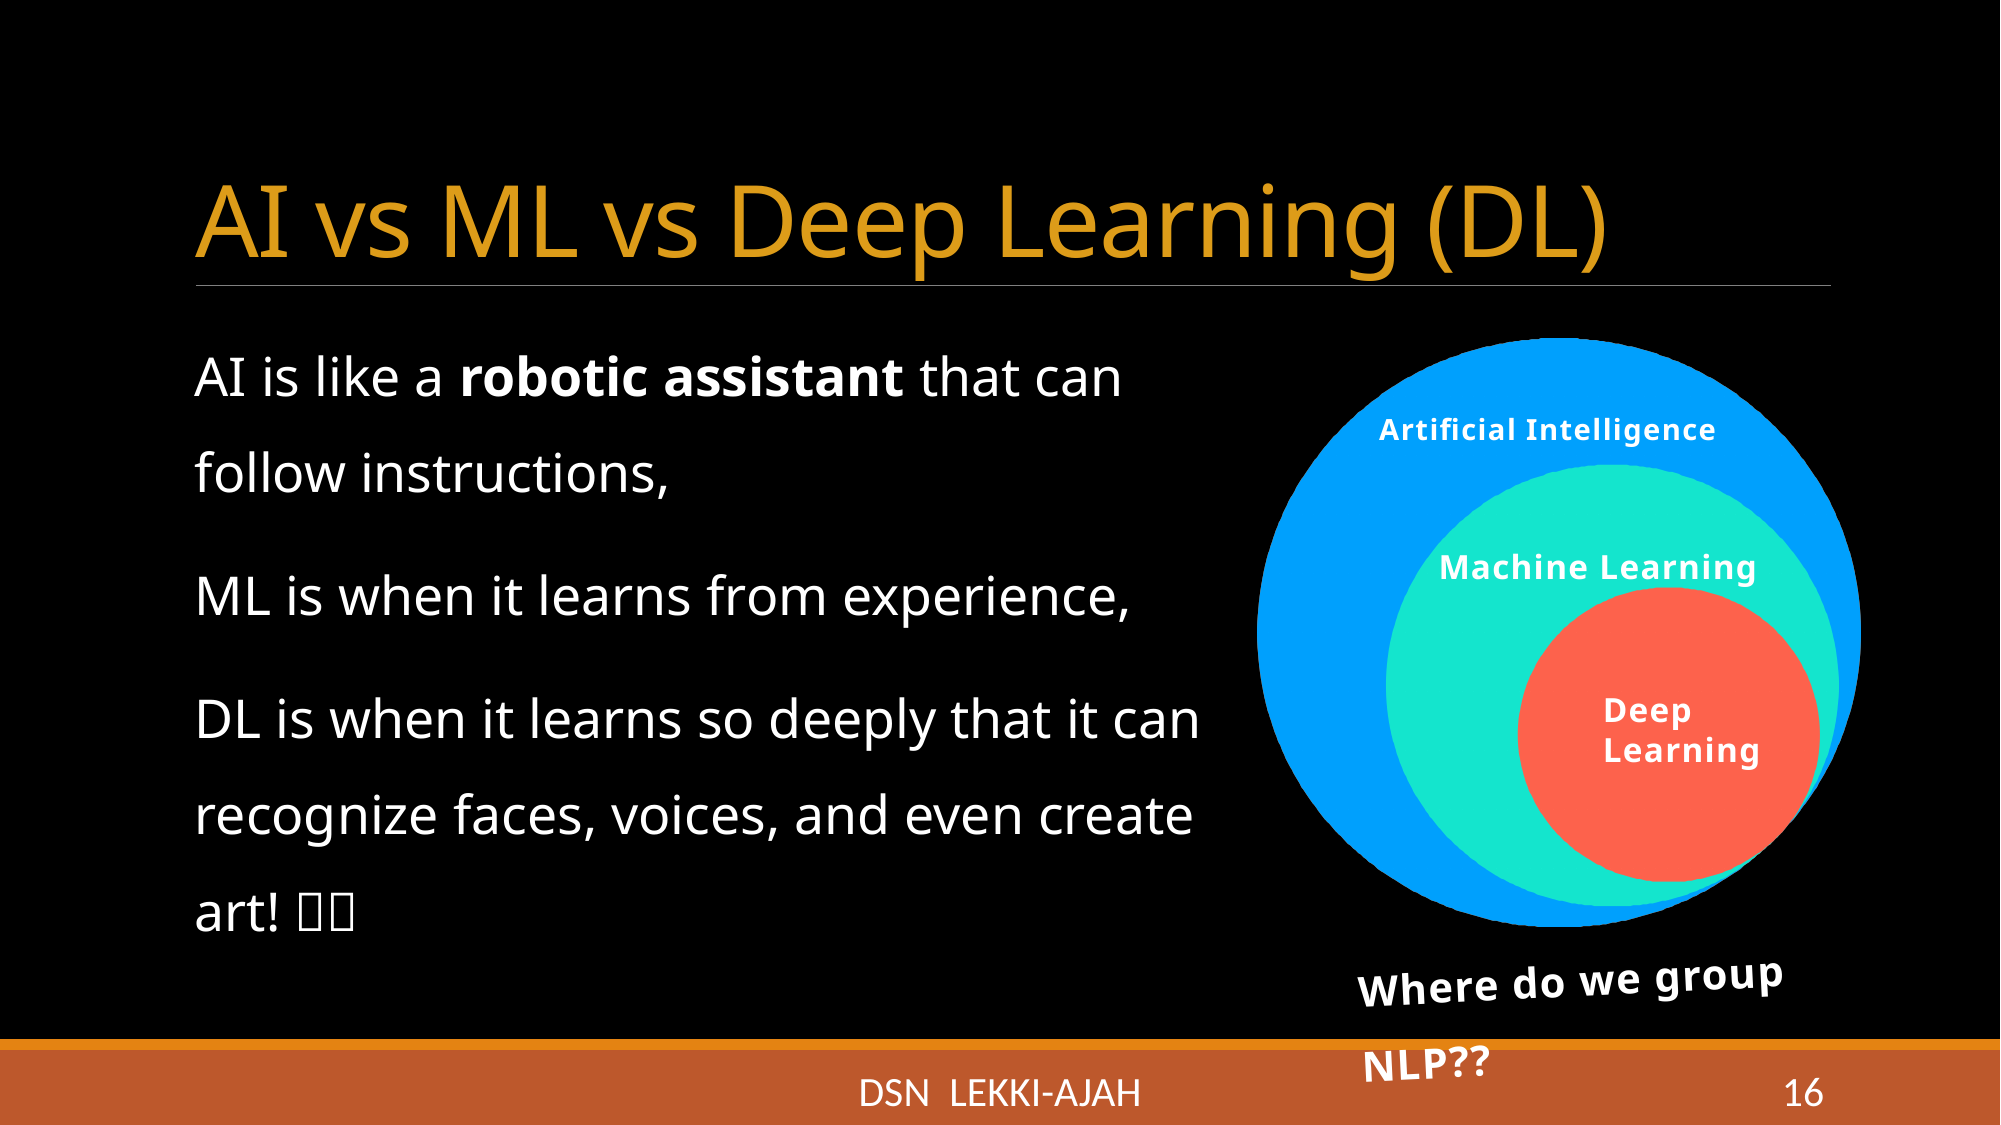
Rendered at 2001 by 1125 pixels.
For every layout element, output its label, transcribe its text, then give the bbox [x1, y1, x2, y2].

slide_number 16 [1624, 1075, 1840, 1120]
list AI is like a robotic assistant that can follow instructions, ML is when it learns from experience, DL is when it learns so deeply that it can recognize faces, voices, and even create art! 🎨🤖 [180, 302, 1206, 963]
text_box Where do we group NLP?? [1340, 907, 1894, 1099]
footer DSN LEKKI-AJAH [604, 1059, 1396, 1120]
title AI vs ML vs Deep Learning (DL) [180, 47, 1830, 285]
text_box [1256, 338, 1861, 928]
